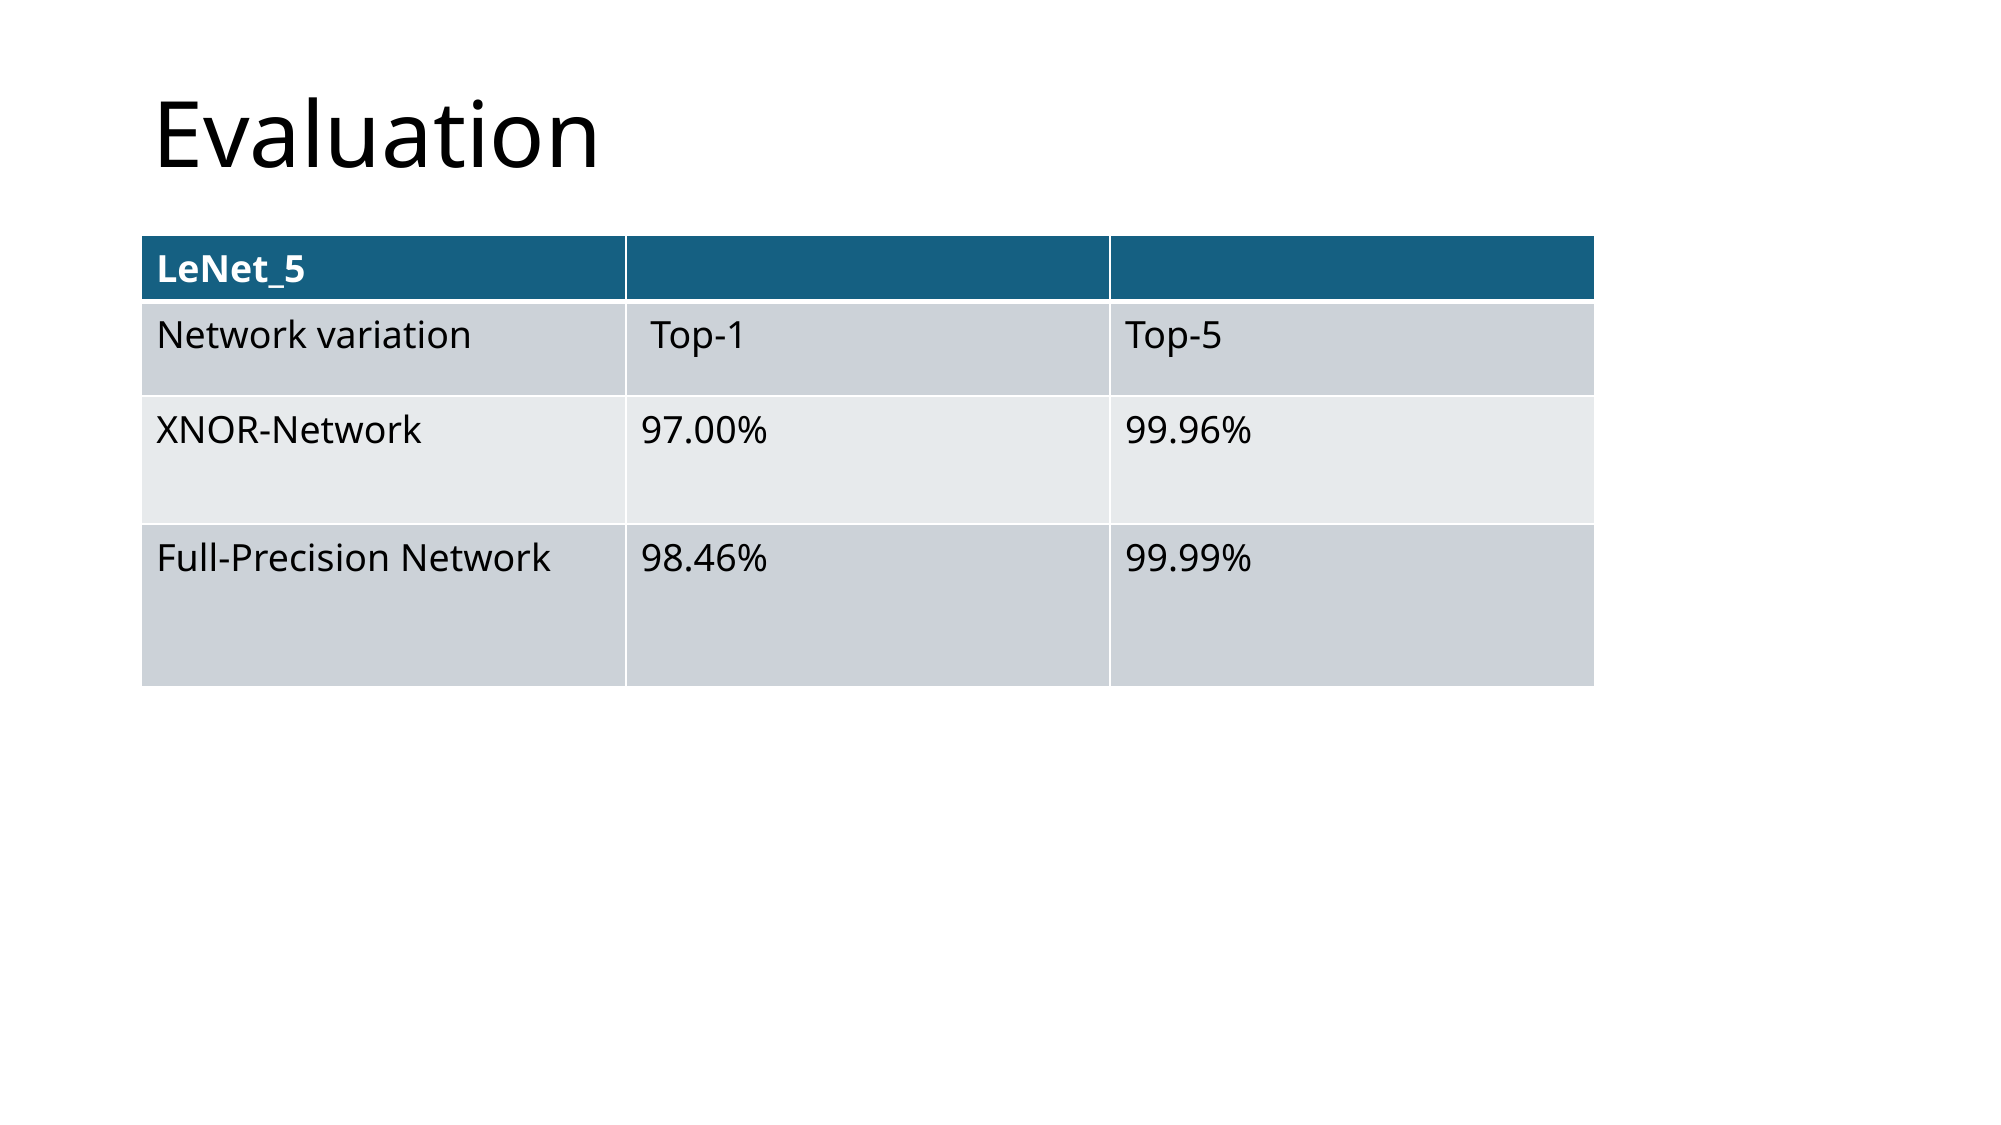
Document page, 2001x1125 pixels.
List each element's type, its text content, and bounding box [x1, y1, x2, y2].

table_cell 99.96% [1111, 397, 1594, 523]
table_cell Top-5 [1111, 304, 1594, 395]
table_header [1111, 236, 1594, 299]
table_cell 97.00% [627, 397, 1109, 523]
table_cell XNOR-Network [142, 397, 625, 523]
table_cell Top-1 [627, 304, 1109, 395]
table_cell 98.46% [627, 525, 1109, 686]
table_cell 99.99% [1111, 525, 1594, 686]
table_cell Full-Precision Network [142, 525, 625, 686]
table_cell Network variation [142, 304, 625, 395]
table_header [627, 236, 1109, 299]
table_header LeNet_5 [142, 236, 625, 299]
title Evaluation [137, 27, 1863, 249]
